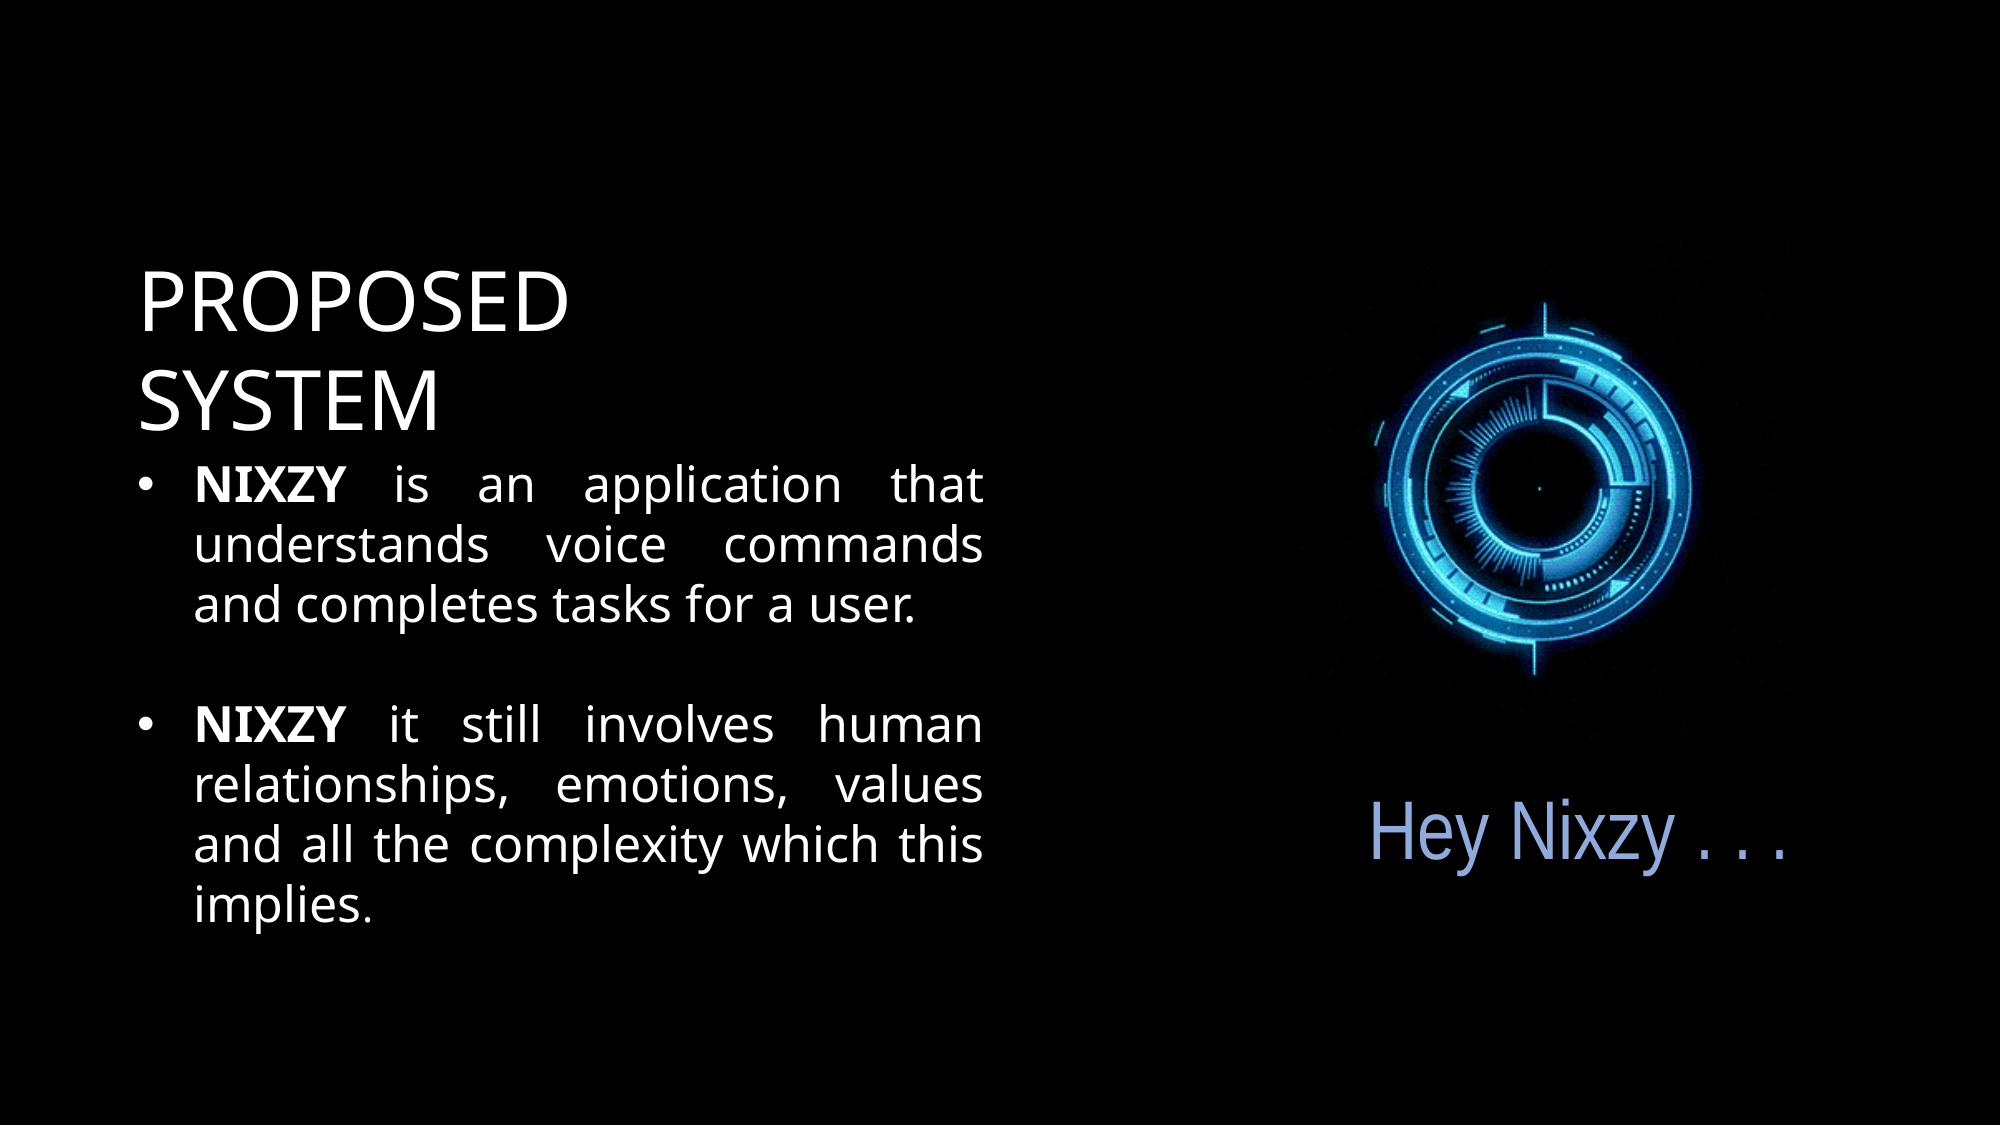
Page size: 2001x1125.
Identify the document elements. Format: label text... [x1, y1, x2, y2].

picture [1290, 240, 1788, 738]
text_box PROPOSED SYSTEM [122, 240, 847, 445]
text_box Hey Nixzy . . . [1354, 768, 1878, 884]
text_box NIXZY is an application that understands voice commands and completes tasks for a user. NIXZY it still involves human relationships, emotions, values and all the complexity which this implies. [122, 445, 1000, 941]
